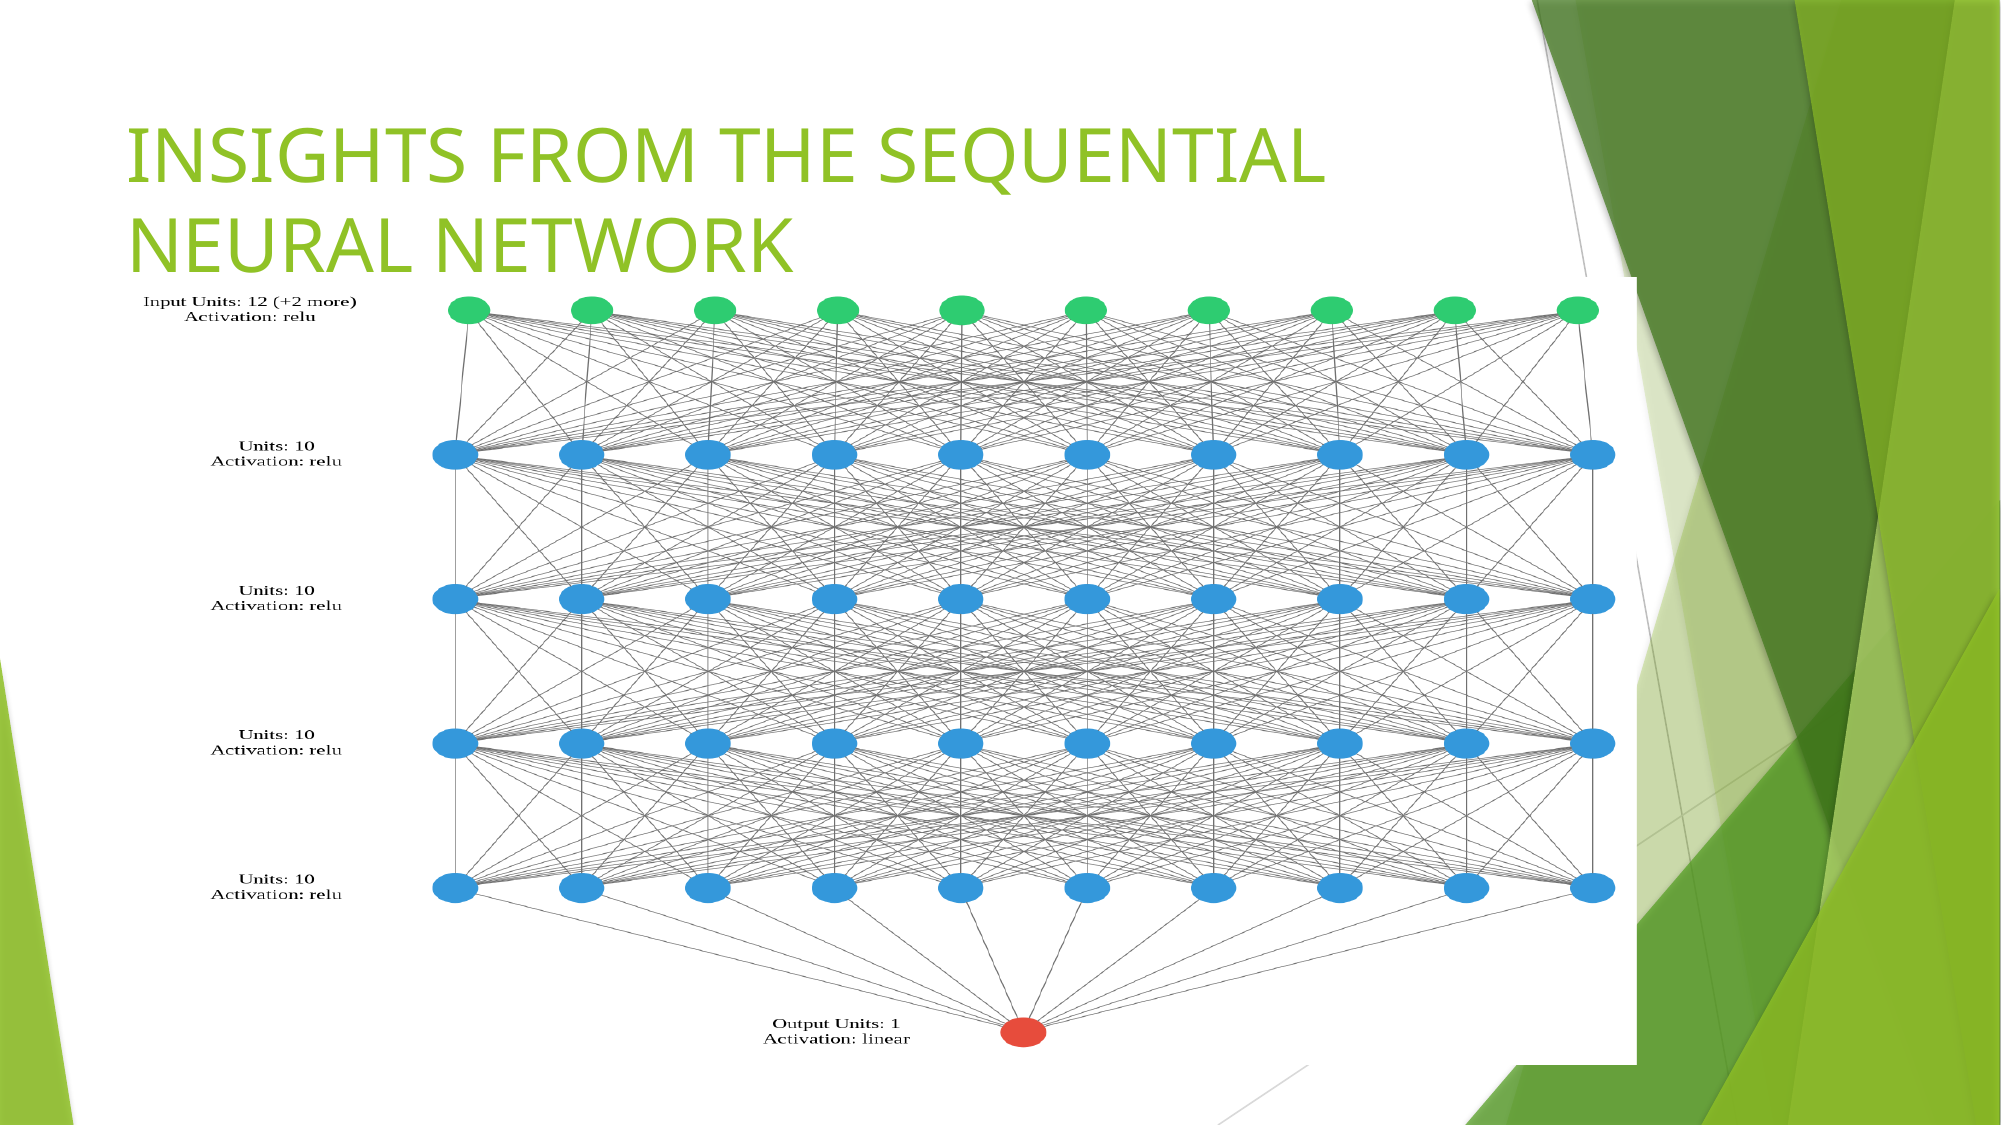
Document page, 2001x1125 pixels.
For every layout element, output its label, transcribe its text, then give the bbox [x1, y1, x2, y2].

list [110, 276, 1637, 1066]
title INSIGHTS FROM THE SEQUENTIAL NEURAL NETWORK [111, 99, 1522, 276]
